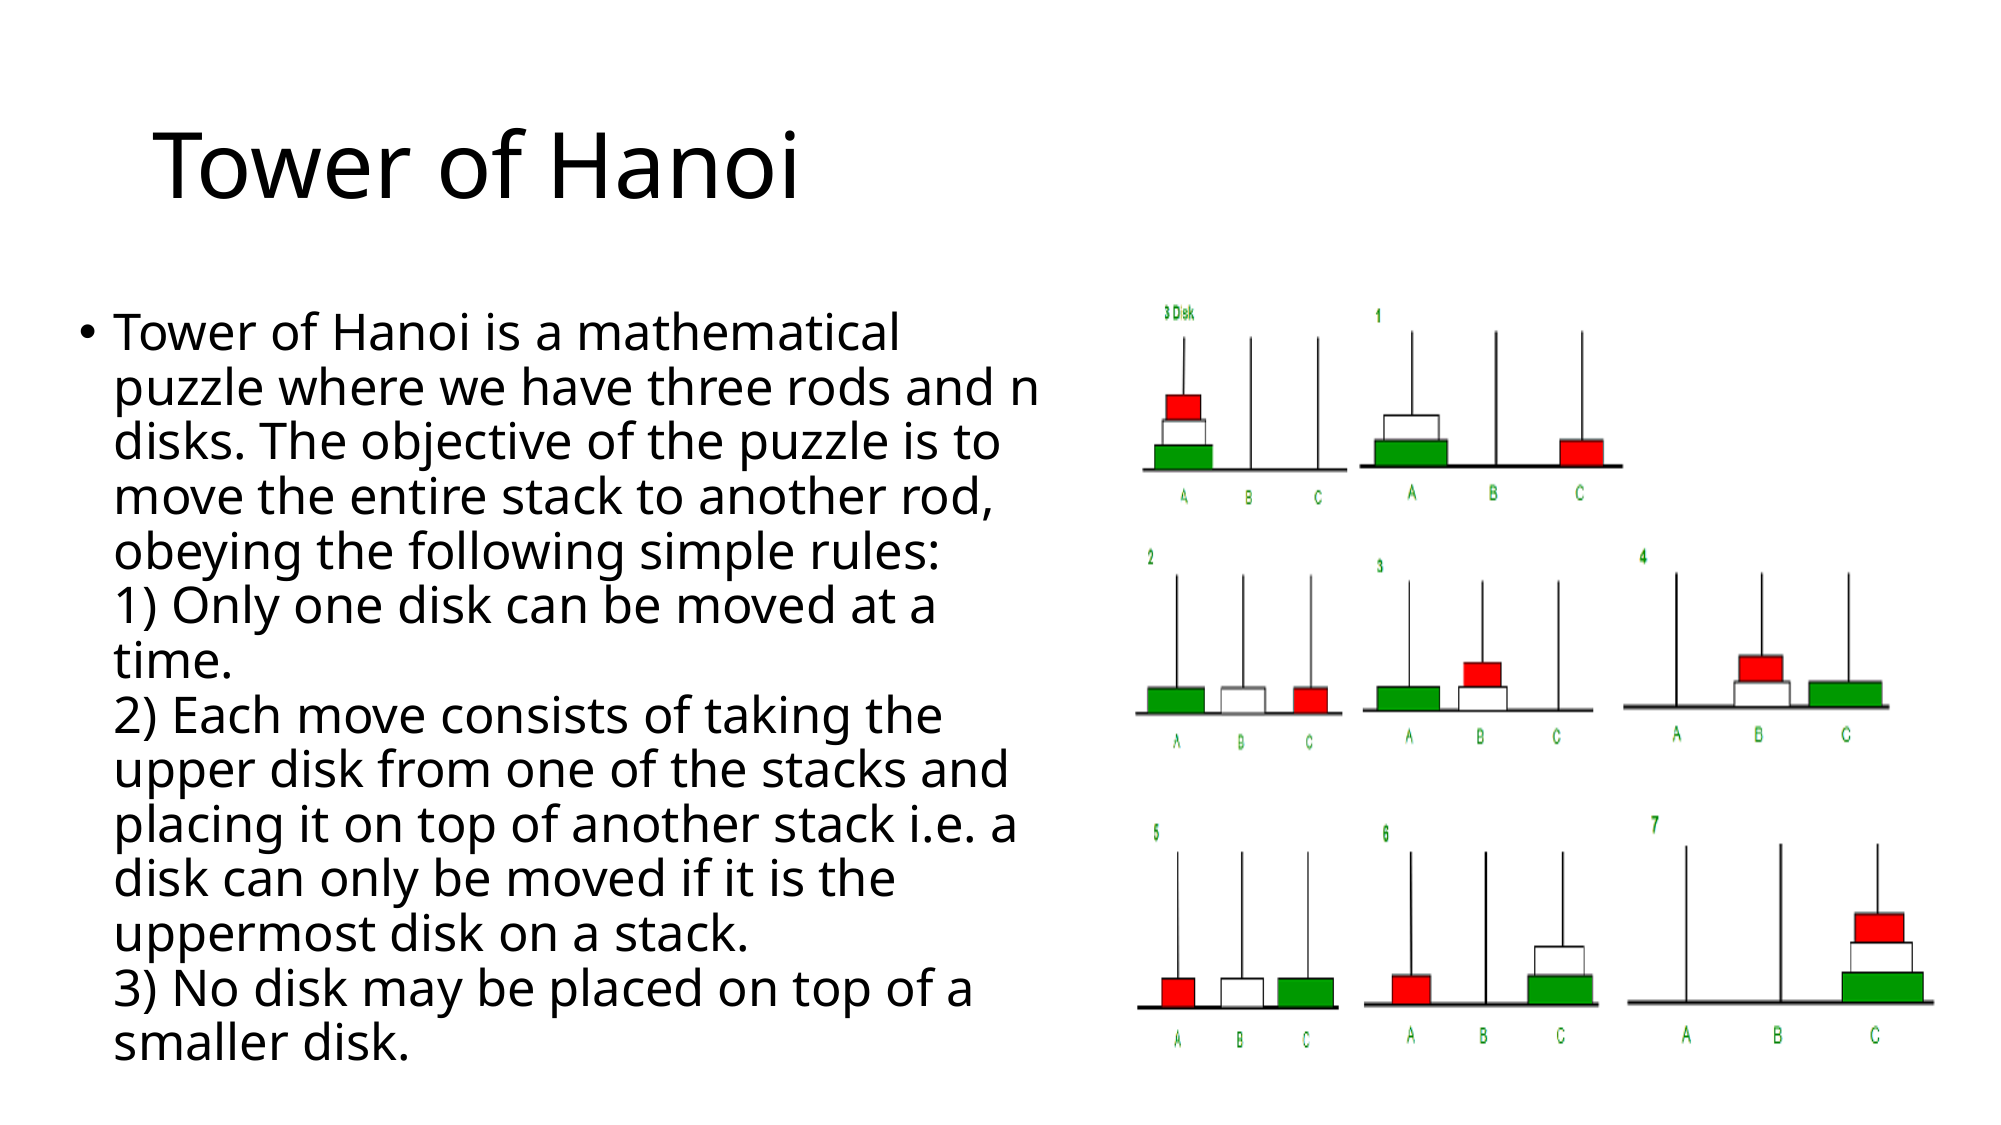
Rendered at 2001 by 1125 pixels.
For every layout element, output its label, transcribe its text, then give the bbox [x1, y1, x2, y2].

title Tower of Hanoi [137, 59, 1863, 278]
picture [1135, 299, 1960, 1066]
list Tower of Hanoi is a mathematical puzzle where we have three rods and n disks. The objective of the puzzle is to move the entire stack to another rod, obeying the following simple rules: 1) Only one disk can be moved at a time. 2) Each move consists of taking the upper disk from one of the stacks and placing it on top of another stack i.e. a disk can only be moved if it is the uppermost disk on a stack. 3) No disk may be placed on top of a smaller disk. [63, 299, 1062, 1083]
